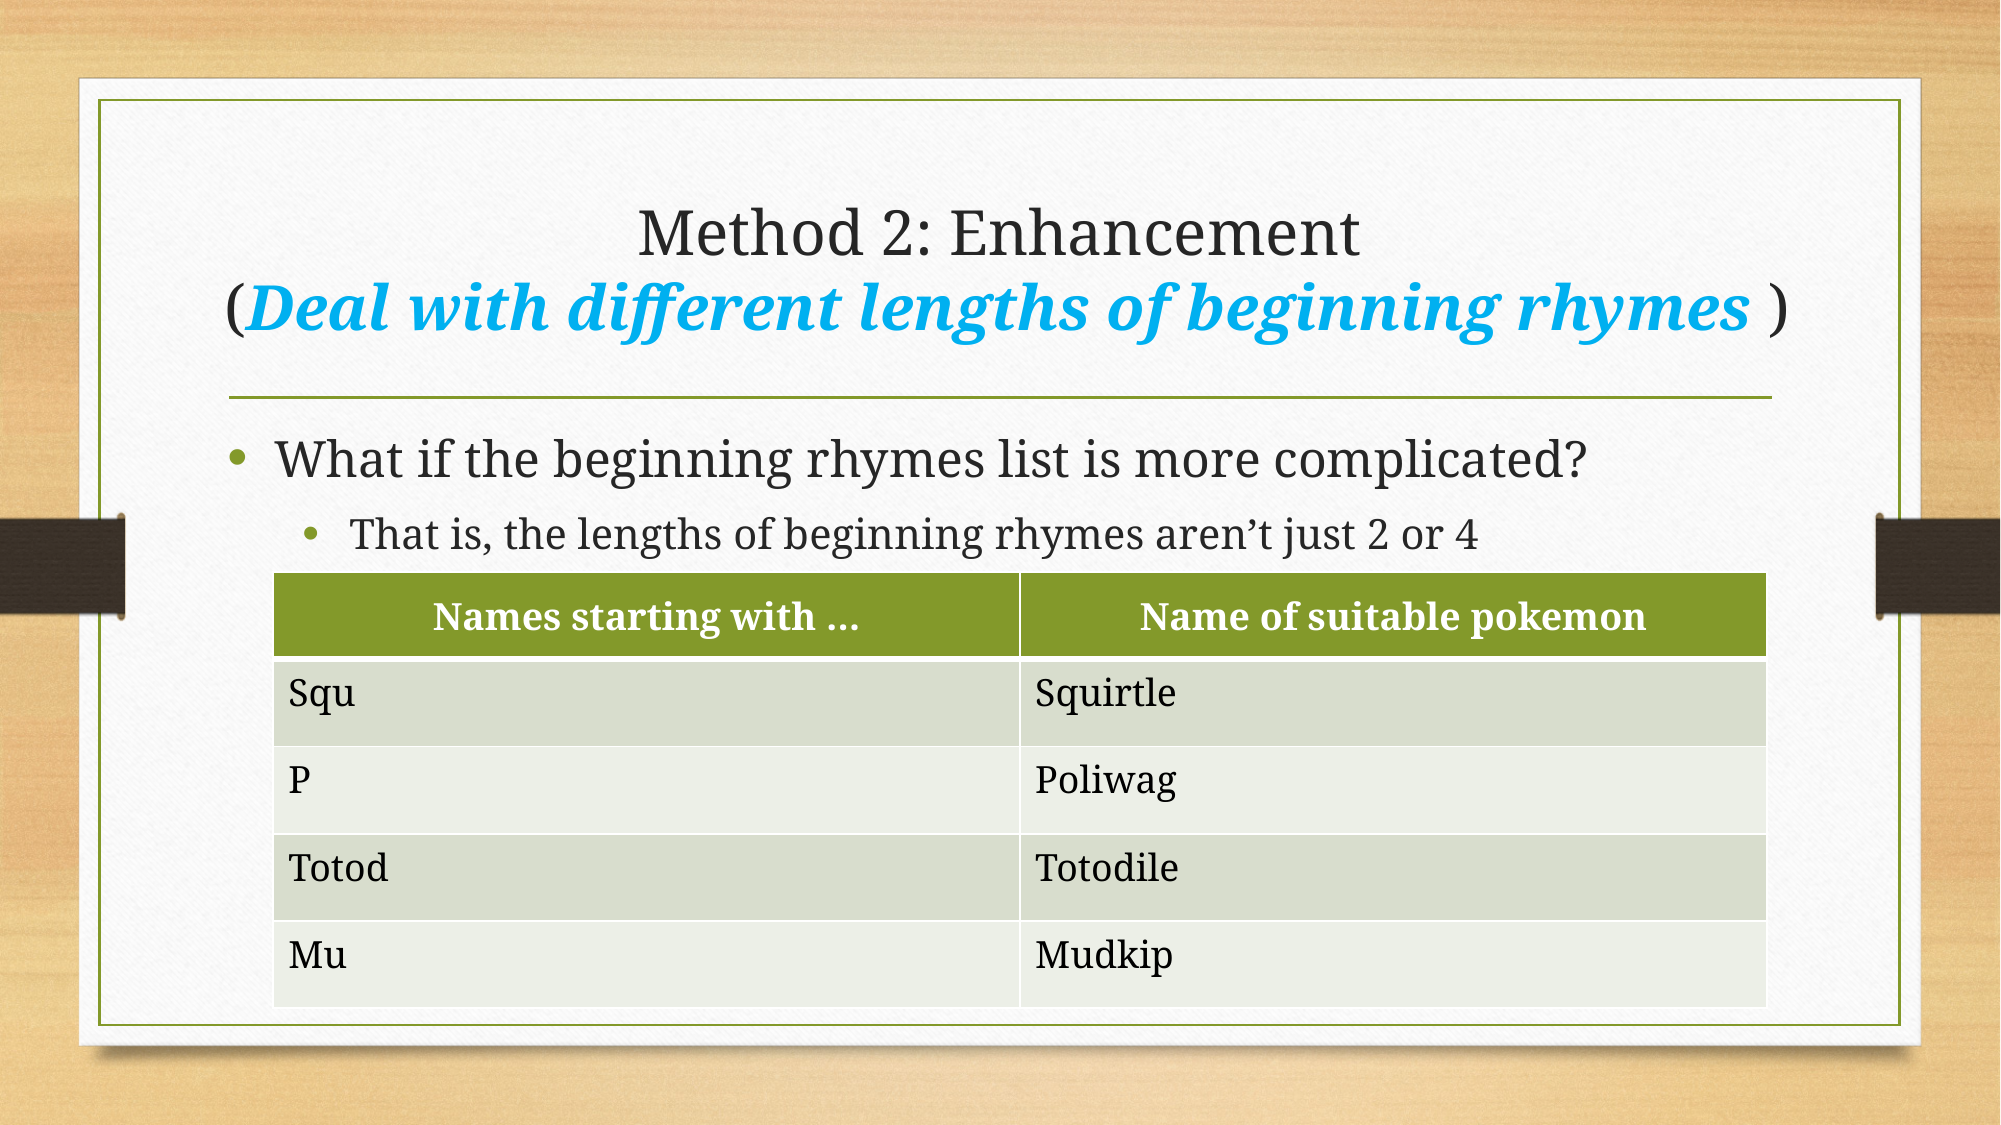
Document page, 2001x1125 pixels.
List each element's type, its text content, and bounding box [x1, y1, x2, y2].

table_cell Mudkip [1021, 922, 1766, 1007]
list What if the beginning rhymes list is more complicated? That is, the lengths of beginning rhymes aren’t just 2 or 4 [212, 419, 1788, 964]
table_cell Squ [274, 662, 1019, 746]
table_cell Totodile [1021, 835, 1766, 920]
table_header Names starting with … [274, 573, 1019, 656]
table_cell Totod [274, 835, 1019, 920]
table_header Name of suitable pokemon [1021, 573, 1766, 656]
table_cell Poliwag [1021, 747, 1766, 833]
table_cell Squirtle [1021, 662, 1766, 746]
picture [0, 0, 2001, 1125]
table_cell P [274, 747, 1019, 833]
title Method 2: Enhancement (Deal with different lengths of beginning rhymes ) [99, 161, 1900, 375]
table_cell Mu [274, 922, 1019, 1007]
